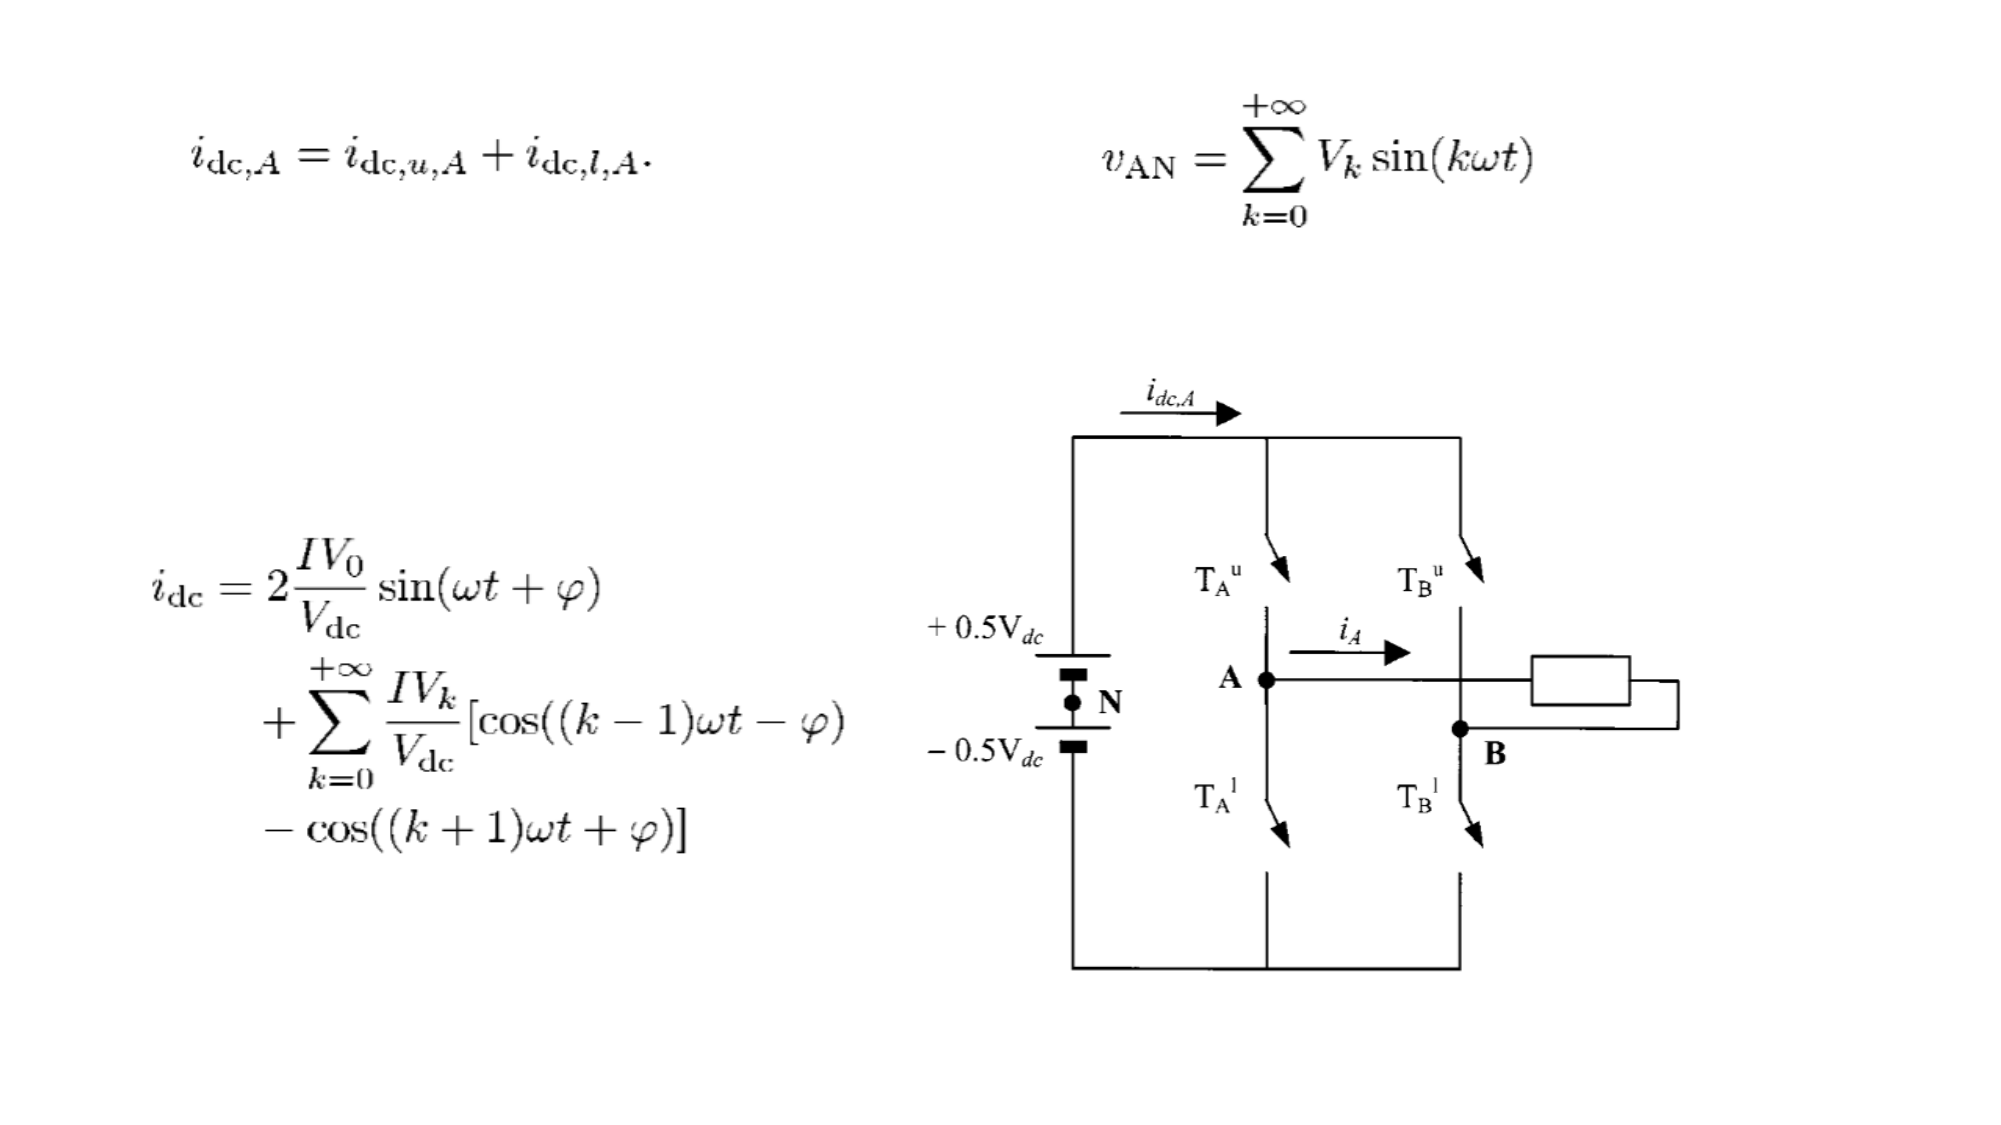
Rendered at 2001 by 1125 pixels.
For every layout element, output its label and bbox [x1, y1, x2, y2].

picture [999, 77, 1597, 248]
picture [87, 334, 1755, 979]
picture [134, 111, 744, 214]
